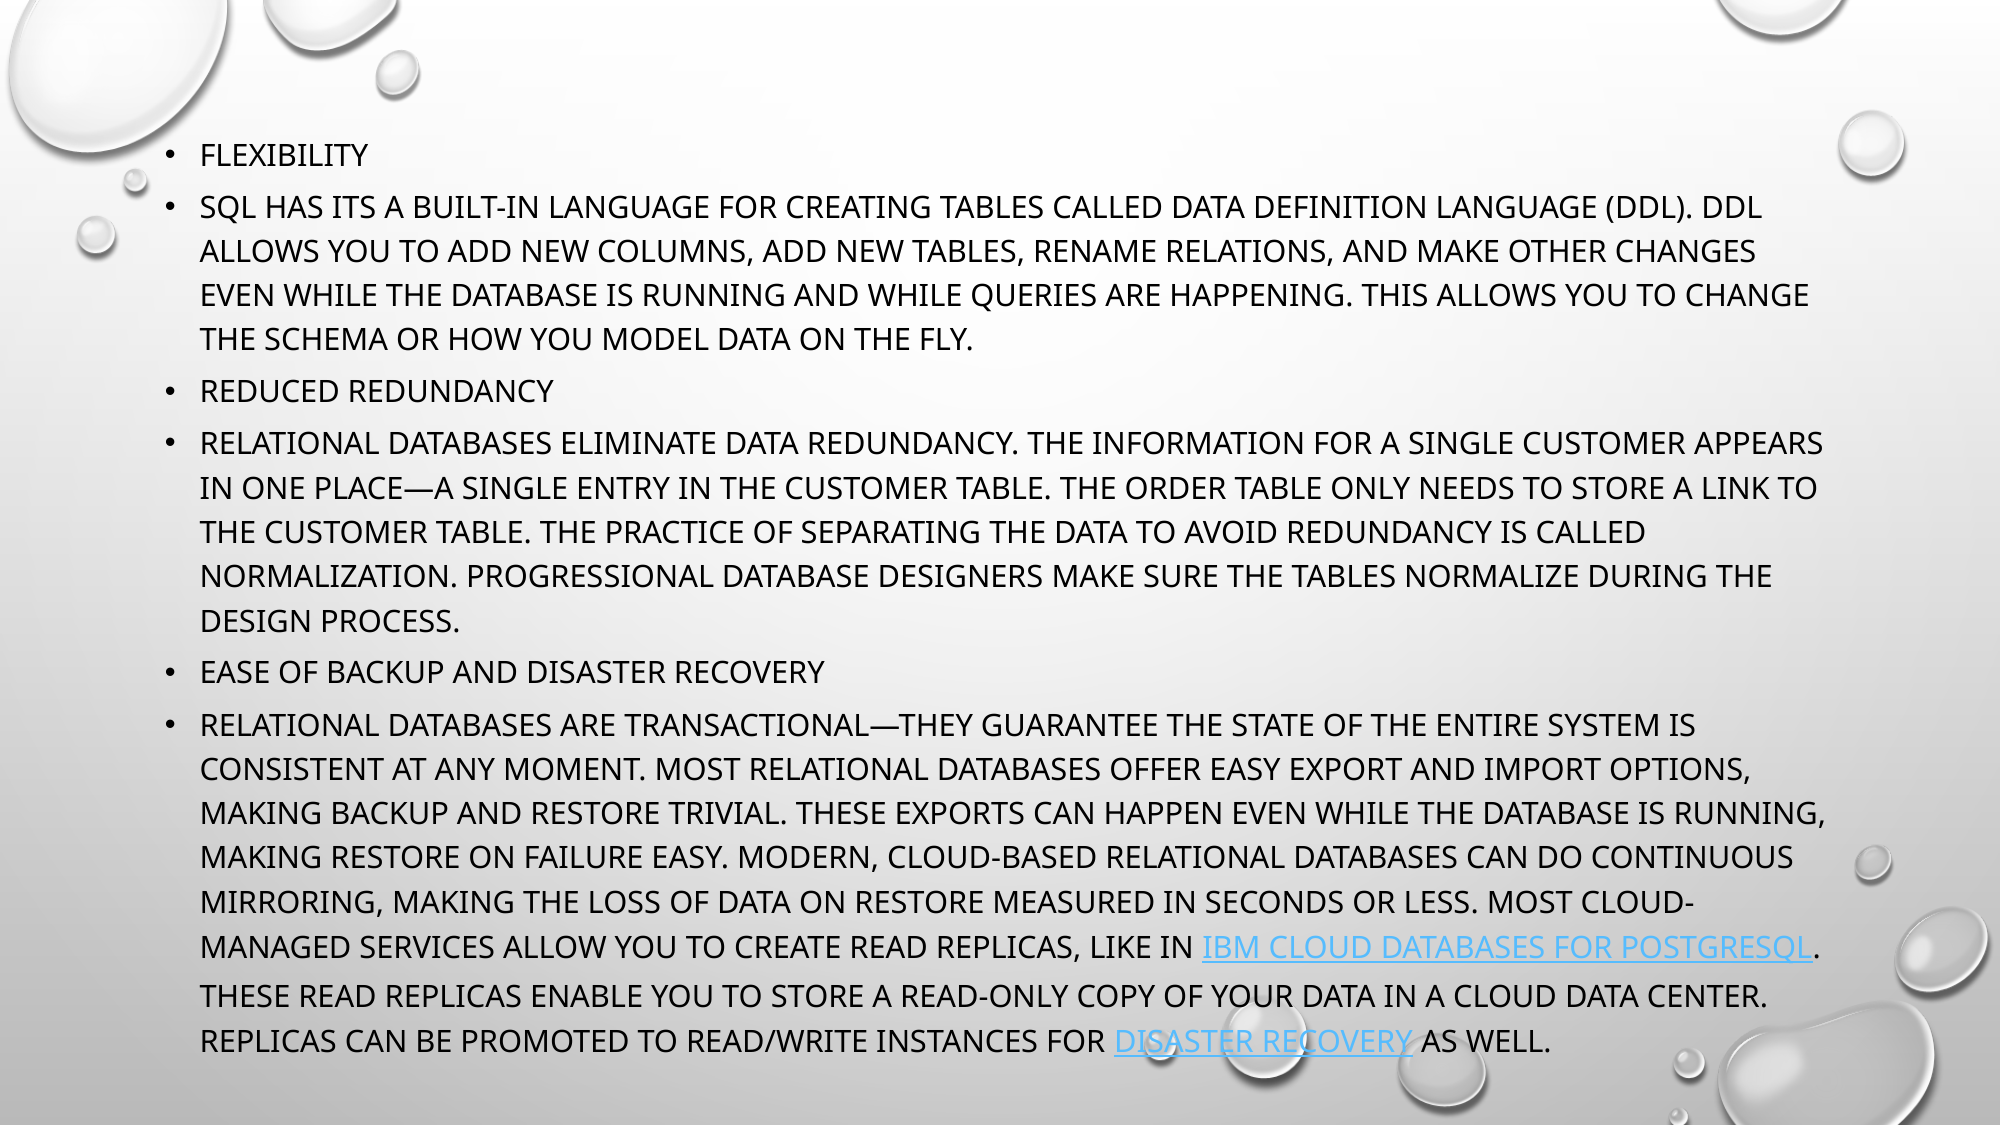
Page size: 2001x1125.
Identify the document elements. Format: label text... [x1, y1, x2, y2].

picture [0, 0, 2000, 1125]
list Flexibility SQL has its a built-in language for creating tables called Data Definition Language (DDL). DDL allows you to add new columns, add new tables, rename relations, and make other changes even while the database is running and while queries are happening. This allows you to change the schema or how you model data on the fly. Reduced redundancy Relational databases eliminate data redundancy. The information for a single customer appears in one place—a single entry in the customer table. The order table only needs to store a link to the customer table. The practice of separating the data to avoid redundancy is called normalization. Progressional database designers make sure the tables normalize during the design process. Ease of backup and disaster recovery Relational databases are transactional—they guarantee the state of the entire system is consistent at any moment. Most relational databases offer easy export and import options, making backup and restore trivial. These exports can happen even while the database is running, making restore on failure easy. Modern, cloud-based relational databases can do continuous mirroring, making the loss of data on restore measured in seconds or less. Most cloud-managed services allow you to create Read Replicas, like in IBM Cloud Databases for PostgreSQL. These Read Replicas enable you to store a read-only copy of your data in a cloud data center. Replicas can be promoted to Read/Write instances for disaster recovery as well. [149, 120, 1850, 1091]
